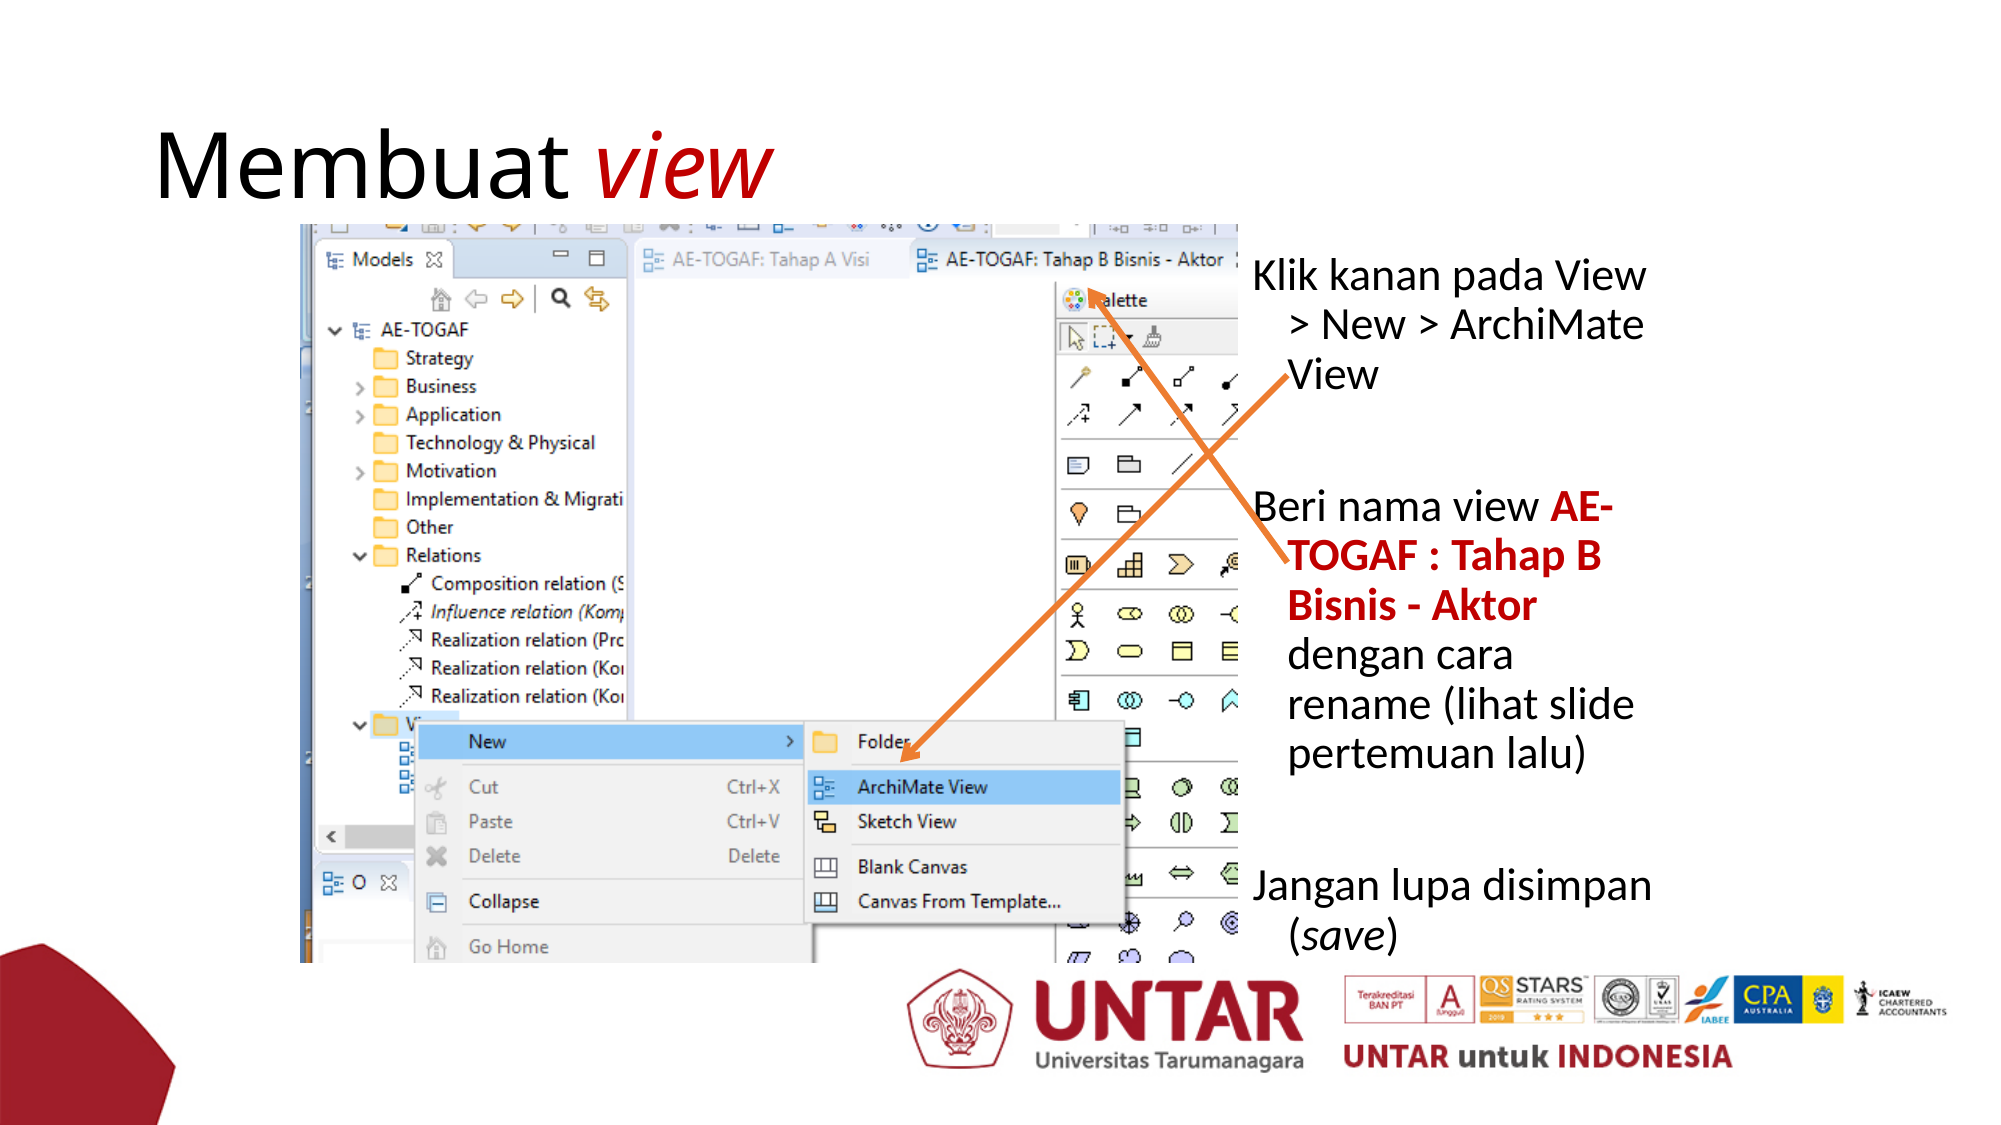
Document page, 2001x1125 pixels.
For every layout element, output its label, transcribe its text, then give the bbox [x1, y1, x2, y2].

list Klik kanan pada View > New > ArchiMate View Beri nama view AE-TOGAF : Tahap B Bisnis - Aktor dengan cara rename (lihat slide pertemuan lalu) Jangan lupa disimpan (save) [1237, 278, 1675, 986]
picture [0, 0, 2001, 1125]
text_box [1087, 287, 1288, 563]
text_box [899, 374, 1288, 763]
title Membuat view [137, 59, 1863, 278]
